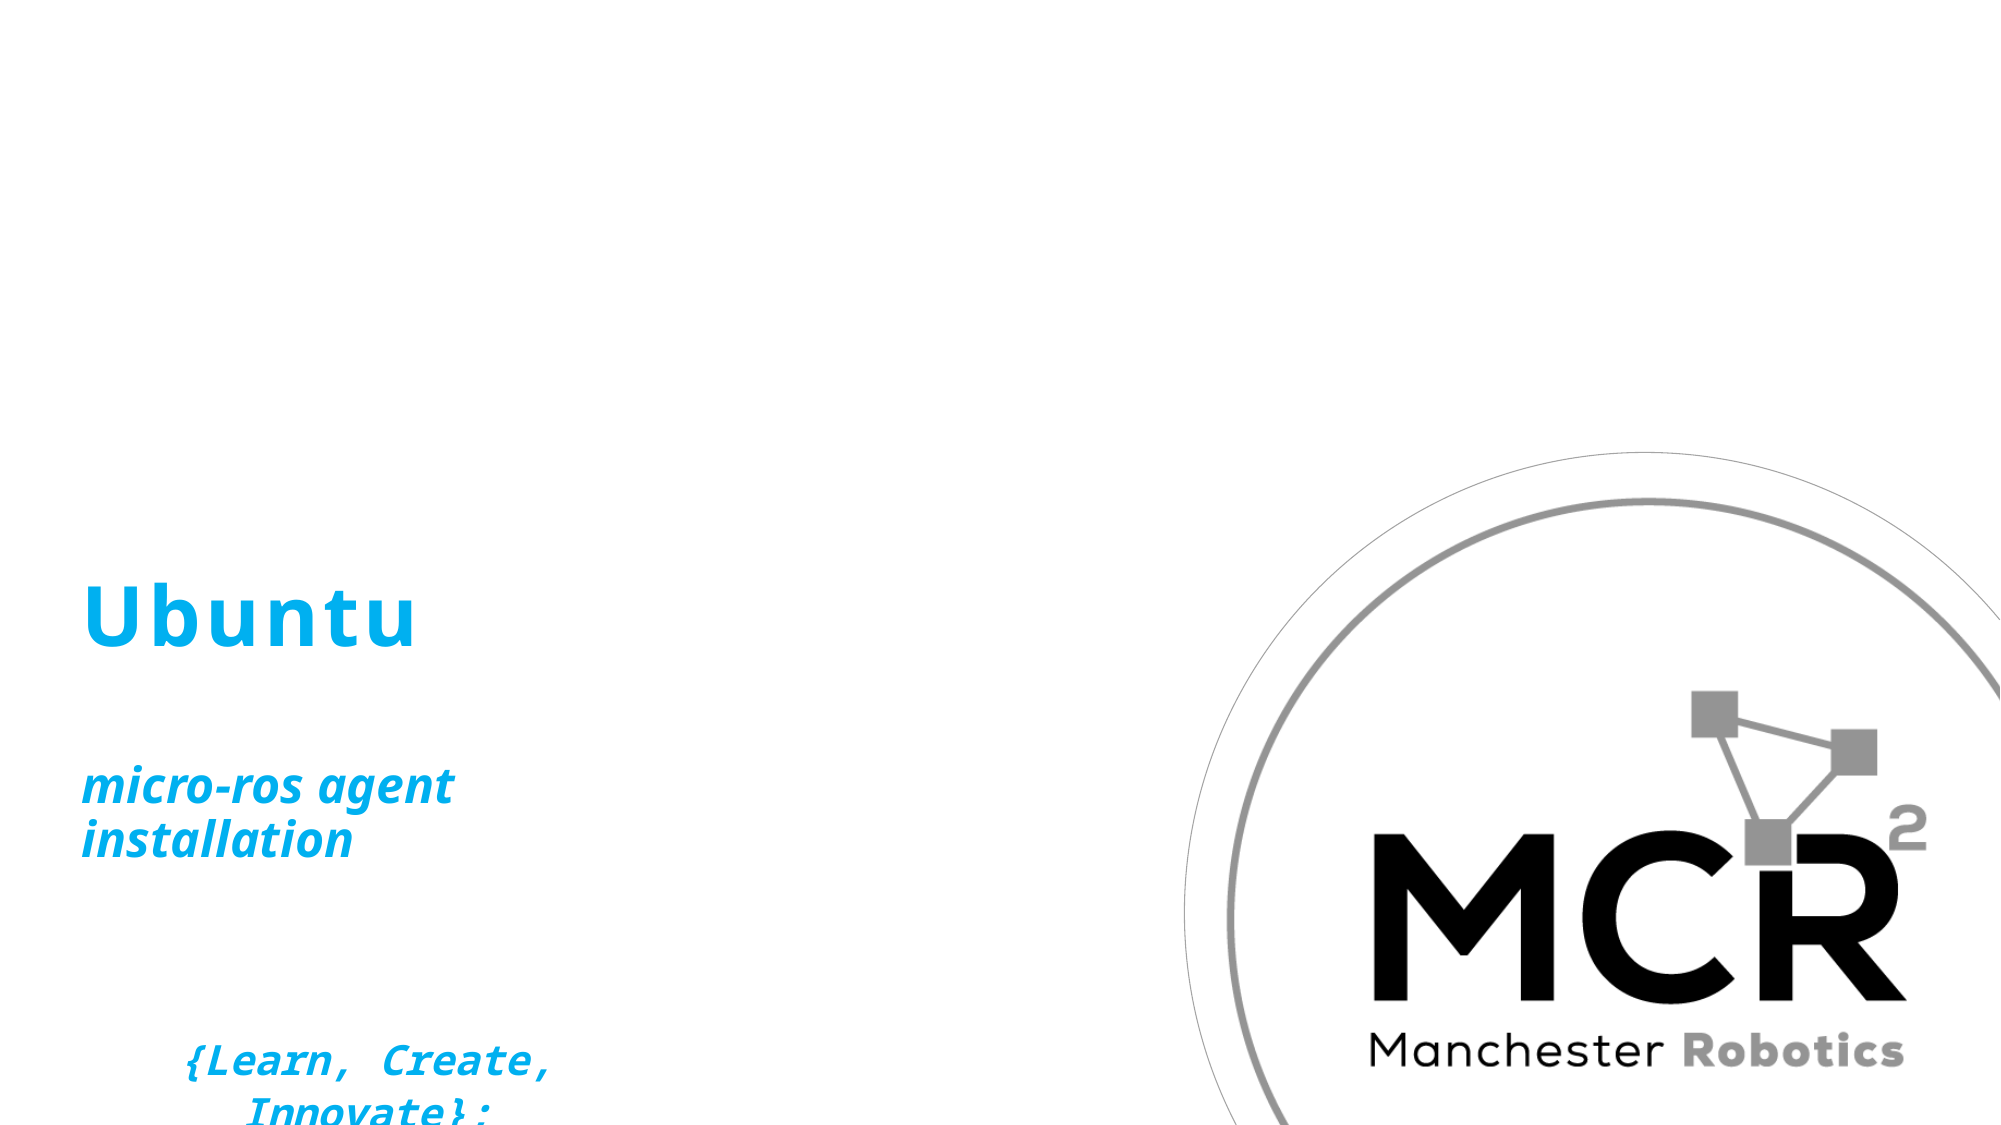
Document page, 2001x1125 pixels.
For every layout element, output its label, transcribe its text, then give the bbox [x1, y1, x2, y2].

title Ubuntu [66, 453, 667, 671]
subtitle micro-ros agent installation [66, 753, 667, 898]
